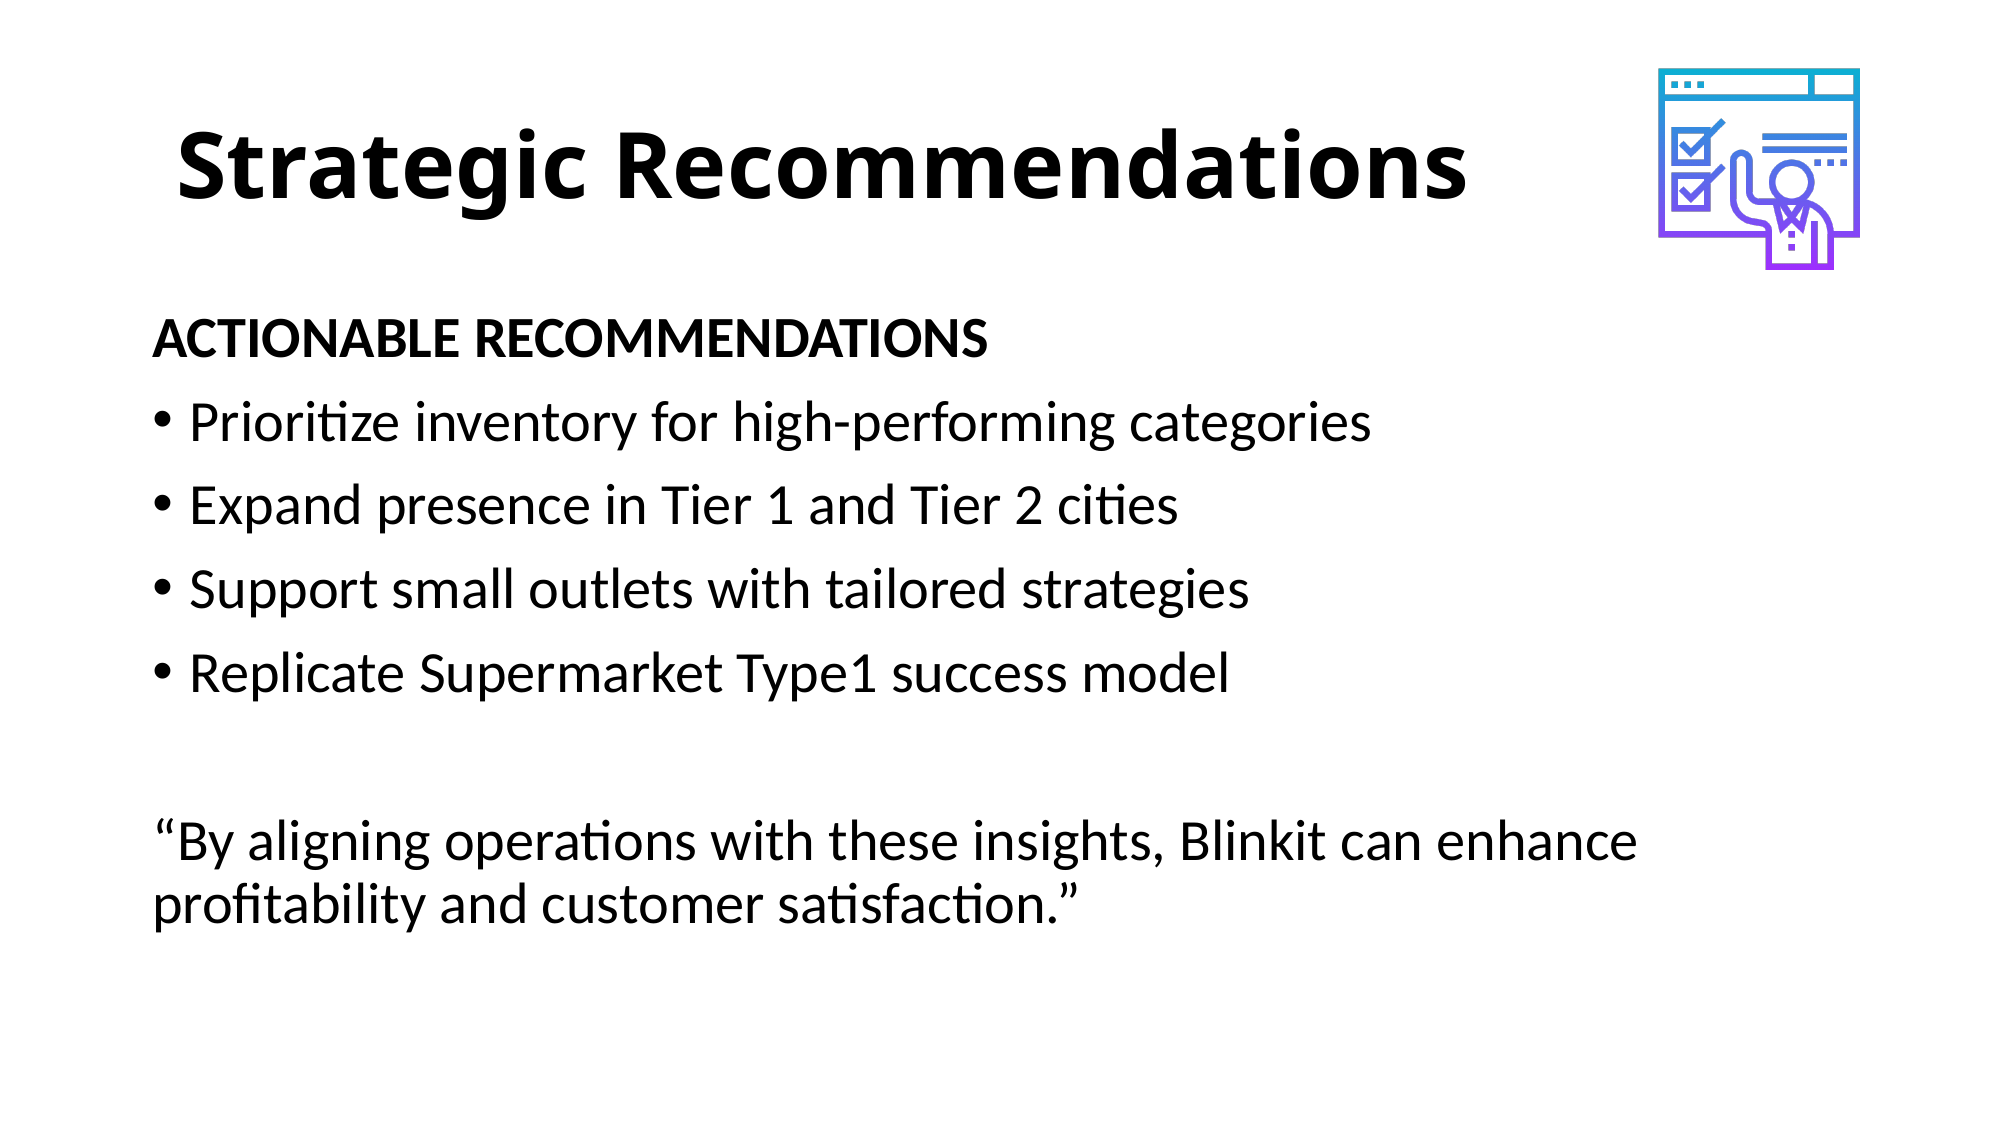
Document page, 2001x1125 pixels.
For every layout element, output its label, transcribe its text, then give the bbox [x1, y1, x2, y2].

picture [1655, 65, 1863, 273]
title Strategic Recommendations [137, 59, 1863, 278]
list ACTIONABLE RECOMMENDATIONS Prioritize inventory for high-performing categories Expand presence in Tier 1 and Tier 2 cities Support small outlets with tailored strategies Replicate Supermarket Type1 success model “By aligning operations with these insights, Blinkit can enhance profitability and customer satisfaction.” [137, 299, 1863, 1014]
